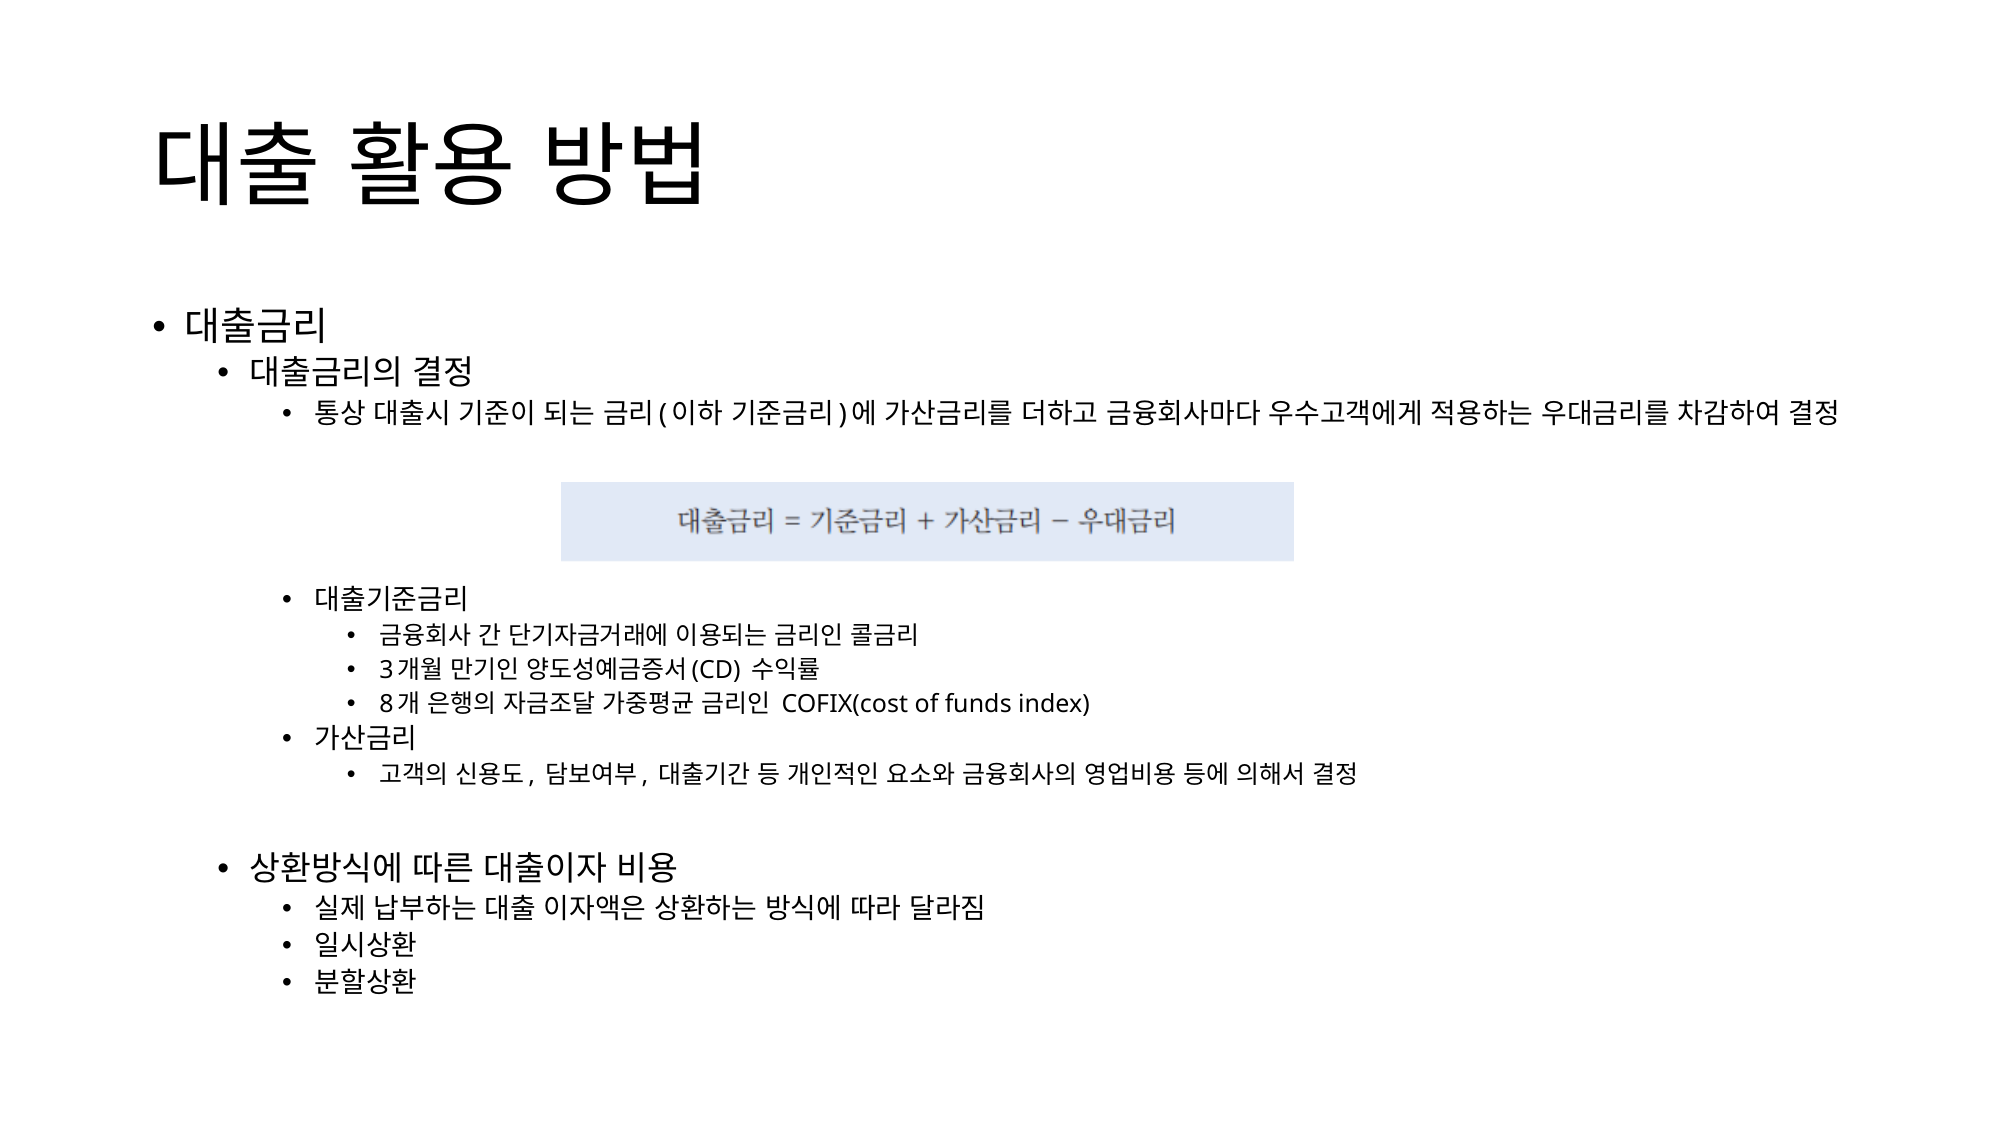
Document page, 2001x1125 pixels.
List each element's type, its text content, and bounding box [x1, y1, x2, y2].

list 대출금리 대출금리의 결정 통상 대출시 기준이 되는 금리(이하 기준금리)에 가산금리를 더하고 금융회사마다 우수고객에게 적용하는 우대금리를 차감하여 결정 대출기준금리 금융회사 간 단기자금거래에 이용되는 금리인 콜금리 3개월 만기인 양도성예금증서(CD) 수익률 8개 은행의 자금조달 가중평균 금리인 COFIX(cost of funds index) 가산금리 고객의 신용도, 담보여부, 대출기간 등 개인적인 요소와 금융회사의 영업비용 등에 의해서 결정 상환방식에 따른 대출이자 비용 실제 납부하는 대출 이자액은 상환하는 방식에 따라 달라짐 일시상환 분할상환 [137, 299, 1863, 1014]
picture [561, 482, 1294, 563]
title 대출 활용 방법 [137, 59, 1863, 278]
